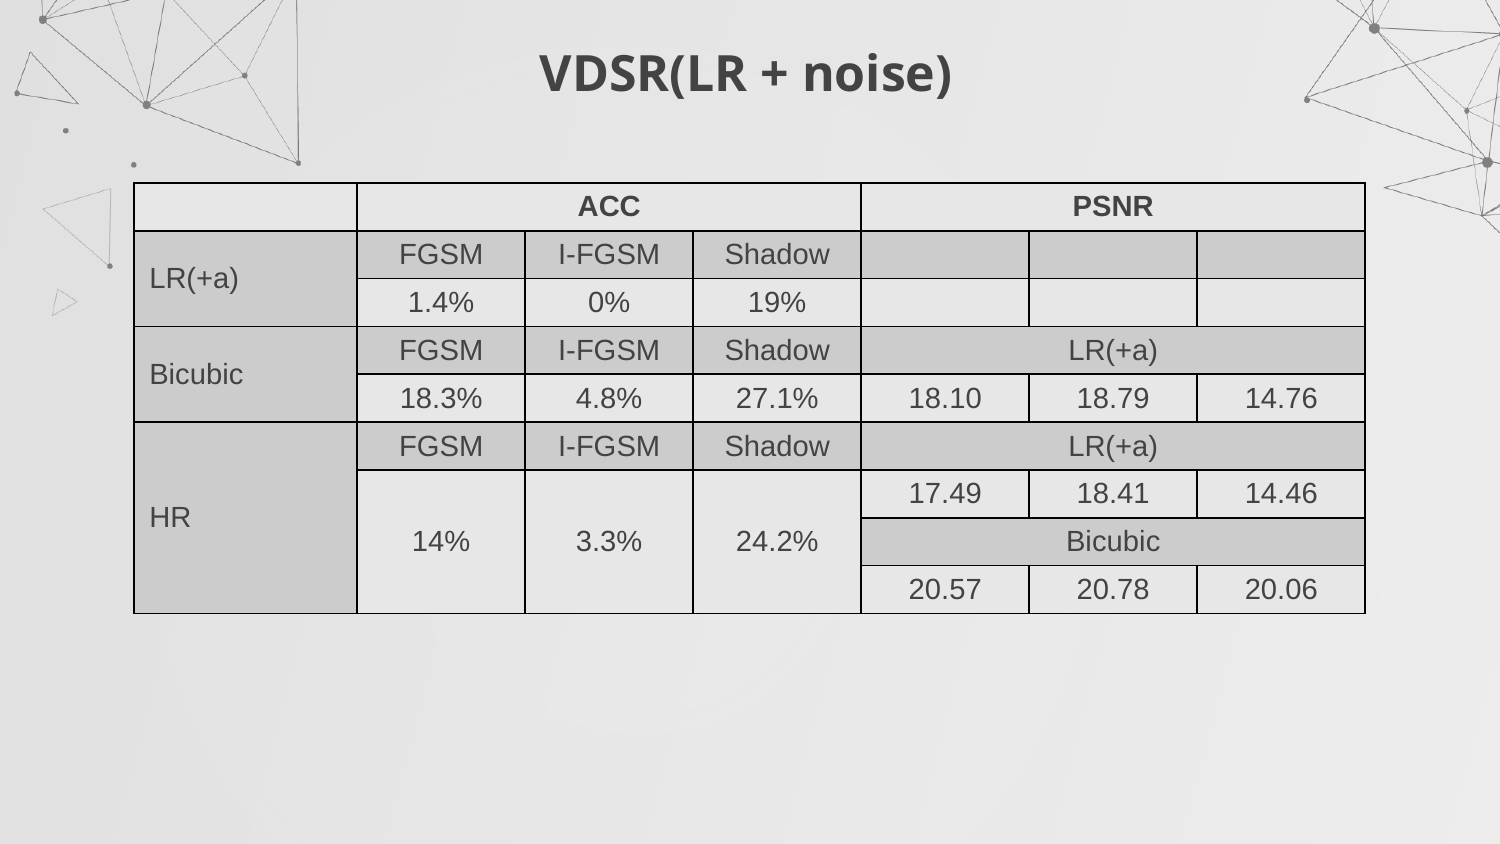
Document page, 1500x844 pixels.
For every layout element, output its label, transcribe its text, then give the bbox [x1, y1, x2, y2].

table_cell [1030, 232, 1196, 278]
table_cell I-FGSM [526, 423, 692, 469]
table_cell Bicubic [135, 327, 356, 421]
table_cell 18.3% [358, 375, 524, 421]
table_header PSNR [862, 184, 1364, 230]
table_cell 3.3% [526, 471, 692, 613]
picture [0, 0, 1500, 844]
table_cell Shadow [694, 423, 860, 469]
table_cell 18.10 [862, 375, 1028, 421]
table_cell FGSM [358, 327, 524, 373]
table_cell 20.78 [1030, 566, 1196, 613]
table_cell 18.79 [1030, 375, 1196, 421]
table_cell 18.41 [1030, 471, 1196, 517]
table_cell FGSM [358, 423, 524, 469]
table_cell Shadow [694, 327, 860, 373]
table_cell Bicubic [862, 519, 1364, 565]
table_cell [1198, 279, 1364, 326]
table_cell 24.2% [694, 471, 860, 613]
table_cell 17.49 [862, 471, 1028, 517]
table_cell 14% [358, 471, 524, 613]
table_cell LR(+a) [862, 327, 1364, 373]
table_cell FGSM [358, 232, 524, 278]
table_cell LR(+a) [135, 232, 356, 326]
table_cell [1198, 232, 1364, 278]
table_cell [1030, 279, 1196, 326]
table_cell [862, 232, 1028, 278]
table_cell 14.76 [1198, 375, 1364, 421]
table_header [135, 184, 356, 230]
table_cell 1.4% [358, 279, 524, 326]
title VDSR(LR + noise) [39, 26, 1453, 182]
table_cell 14.46 [1198, 471, 1364, 517]
table_cell 4.8% [526, 375, 692, 421]
table_cell 20.57 [862, 566, 1028, 613]
table_cell 19% [694, 279, 860, 326]
table_cell I-FGSM [526, 327, 692, 373]
table_header ACC [358, 184, 860, 230]
table_cell 20.06 [1198, 566, 1364, 613]
table_cell HR [135, 423, 356, 613]
table_cell I-FGSM [526, 232, 692, 278]
table_cell LR(+a) [862, 423, 1364, 469]
table_cell 27.1% [694, 375, 860, 421]
table_cell [862, 279, 1028, 326]
table_cell Shadow [694, 232, 860, 278]
table_cell 0% [526, 279, 692, 326]
